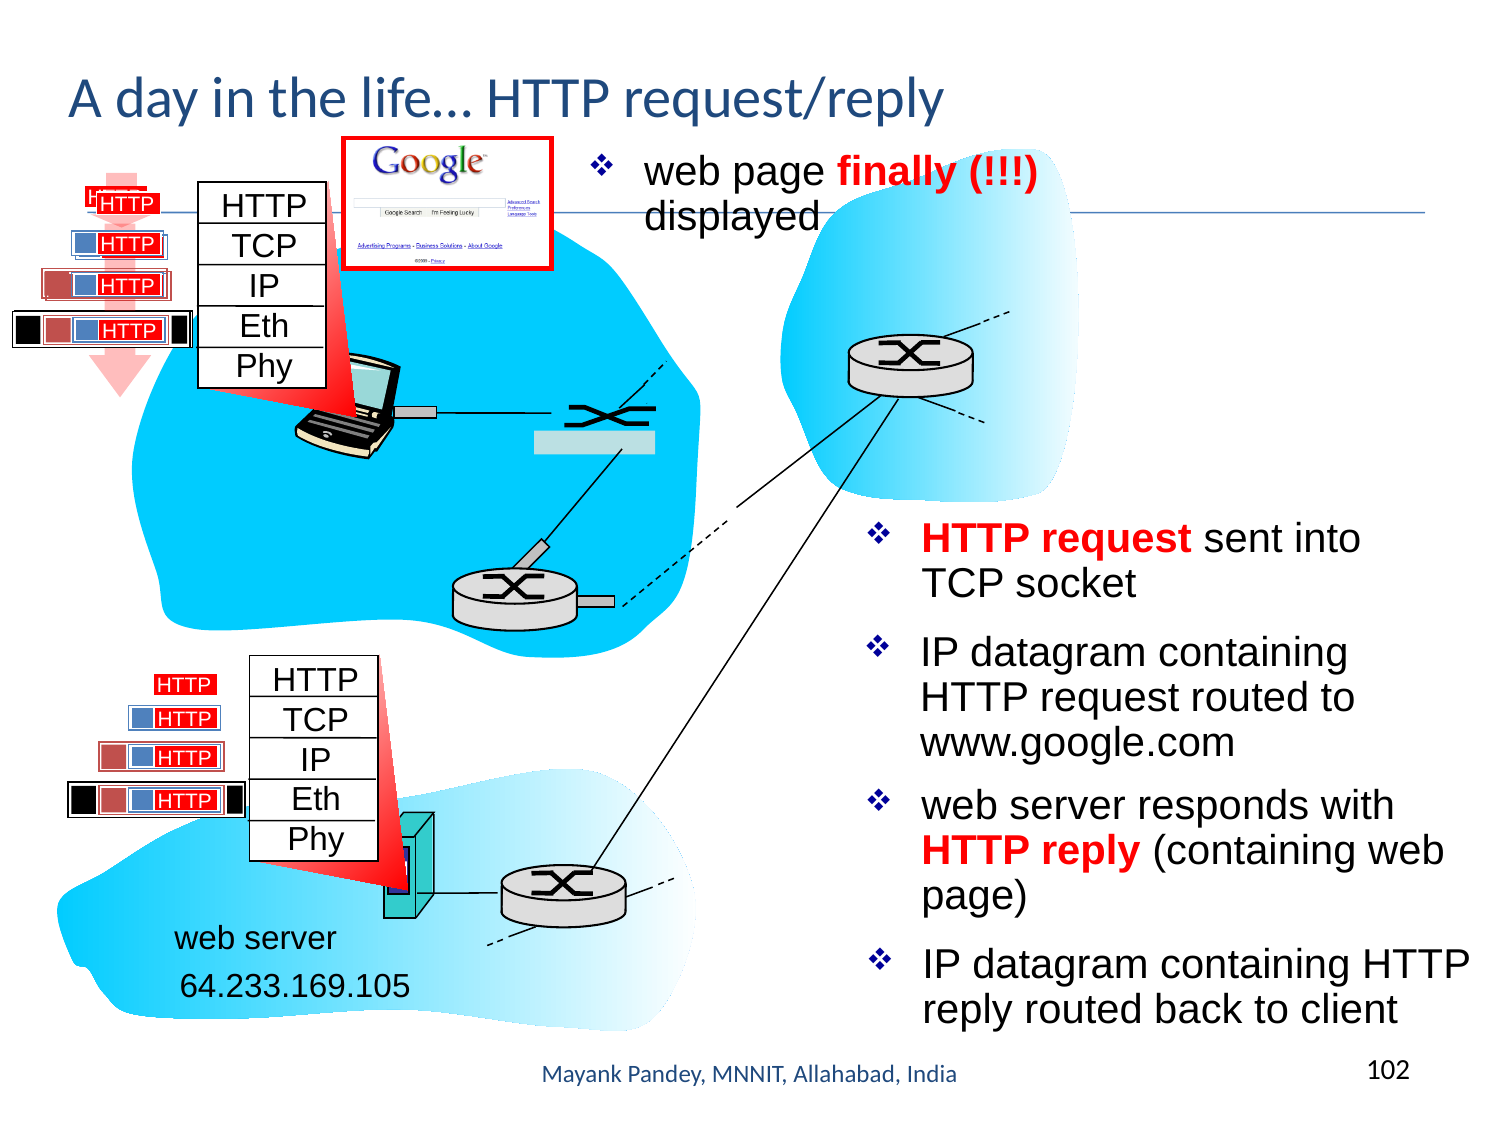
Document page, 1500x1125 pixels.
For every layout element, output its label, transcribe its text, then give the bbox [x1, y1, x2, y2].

text_box 64.233.169.105 [164, 957, 426, 1012]
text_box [622, 394, 882, 607]
title A day in the life… HTTP request/reply [52, 0, 1425, 188]
text_box [780, 230, 1079, 503]
text_box [131, 229, 698, 631]
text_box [918, 397, 985, 423]
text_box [67, 664, 245, 779]
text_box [943, 311, 1010, 337]
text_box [486, 926, 536, 946]
text_box [405, 406, 437, 419]
text_box HTTP request sent into TCP socket [850, 509, 1415, 622]
text_box [472, 615, 660, 658]
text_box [12, 183, 191, 351]
text_box [57, 769, 696, 1031]
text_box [625, 878, 675, 898]
footer Mayank Pandey, MNNIT, Allahabad, India [512, 1042, 988, 1103]
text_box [14, 358, 193, 398]
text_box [247, 650, 408, 891]
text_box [72, 172, 158, 181]
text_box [501, 864, 626, 928]
text_box web server responds with HTTP reply (containing web page) [850, 776, 1472, 939]
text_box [67, 779, 246, 821]
text_box IP datagram containing HTTP request routed to www.google.com [849, 622, 1471, 785]
text_box IP datagram containing HTTP reply routed back to client [851, 935, 1486, 1024]
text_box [195, 177, 357, 418]
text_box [452, 551, 616, 631]
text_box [383, 812, 435, 919]
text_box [293, 350, 401, 460]
slide_number 102 [1312, 1042, 1425, 1103]
text_box web page finally (!!!) displayed [573, 141, 1208, 230]
picture [345, 140, 550, 267]
text_box web server [159, 909, 353, 964]
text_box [848, 334, 974, 398]
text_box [533, 403, 617, 455]
